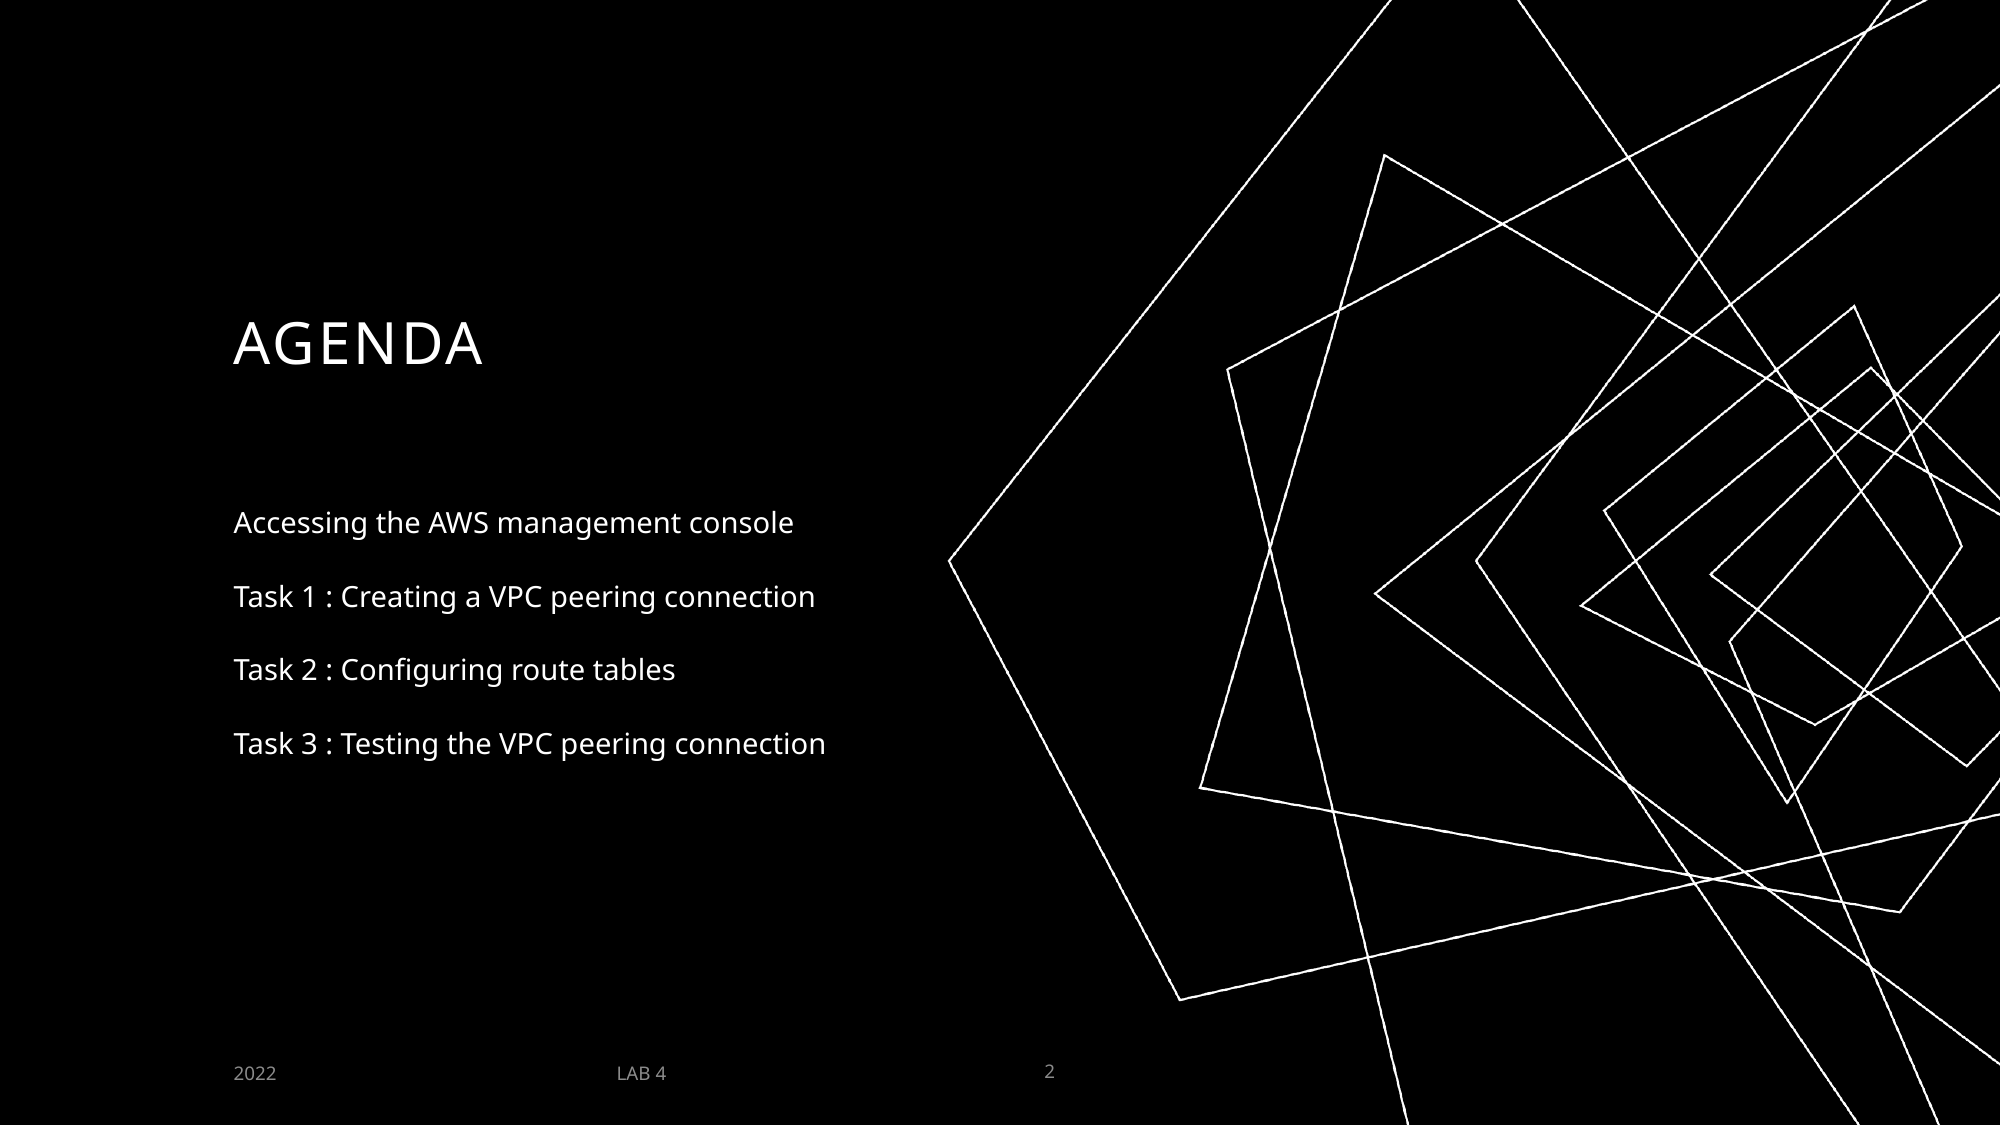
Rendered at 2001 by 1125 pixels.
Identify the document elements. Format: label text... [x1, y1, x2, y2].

picture [900, 0, 2000, 1125]
slide_number 2022 [218, 1042, 381, 1103]
footer LAB 4 [437, 1042, 846, 1103]
list Accessing the AWS management console Task 1 : Creating a VPC peering connection Task 2 : Configuring route tables Task 3 : Testing the VPC peering connection [218, 479, 952, 893]
slide_number 2 [908, 1042, 1071, 1103]
title AGENDA [218, 167, 694, 385]
